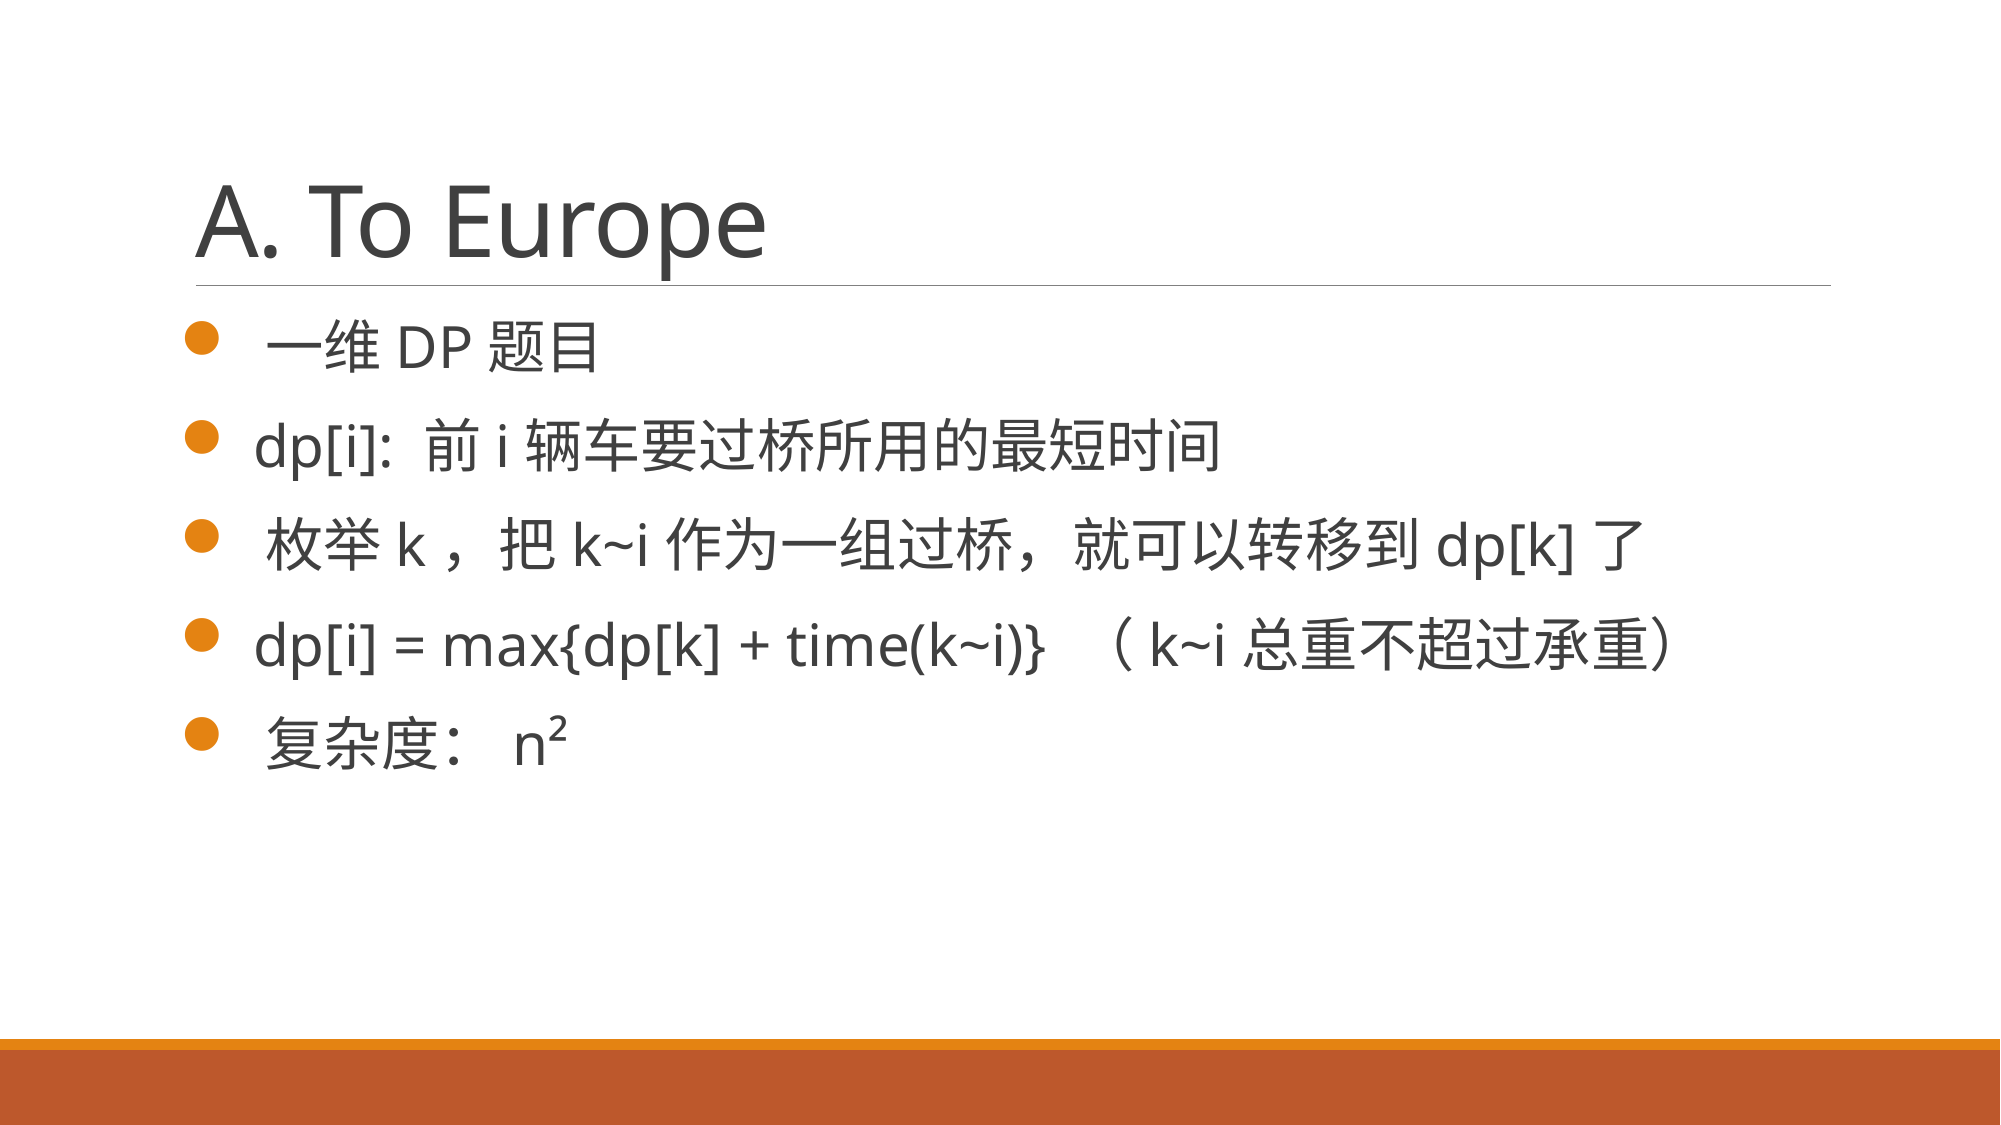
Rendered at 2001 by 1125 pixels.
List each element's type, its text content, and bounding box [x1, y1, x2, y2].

list 一维DP题目 dp[i]: 前i辆车要过桥所用的最短时间 枚举k，把k~i作为一组过桥，就可以转移到dp[k]了 dp[i] = max{dp[k] + time(k~i)} （k~i总重不超过承重） 复杂度：n² [180, 302, 1830, 816]
title A. To Europe [180, 47, 1830, 285]
